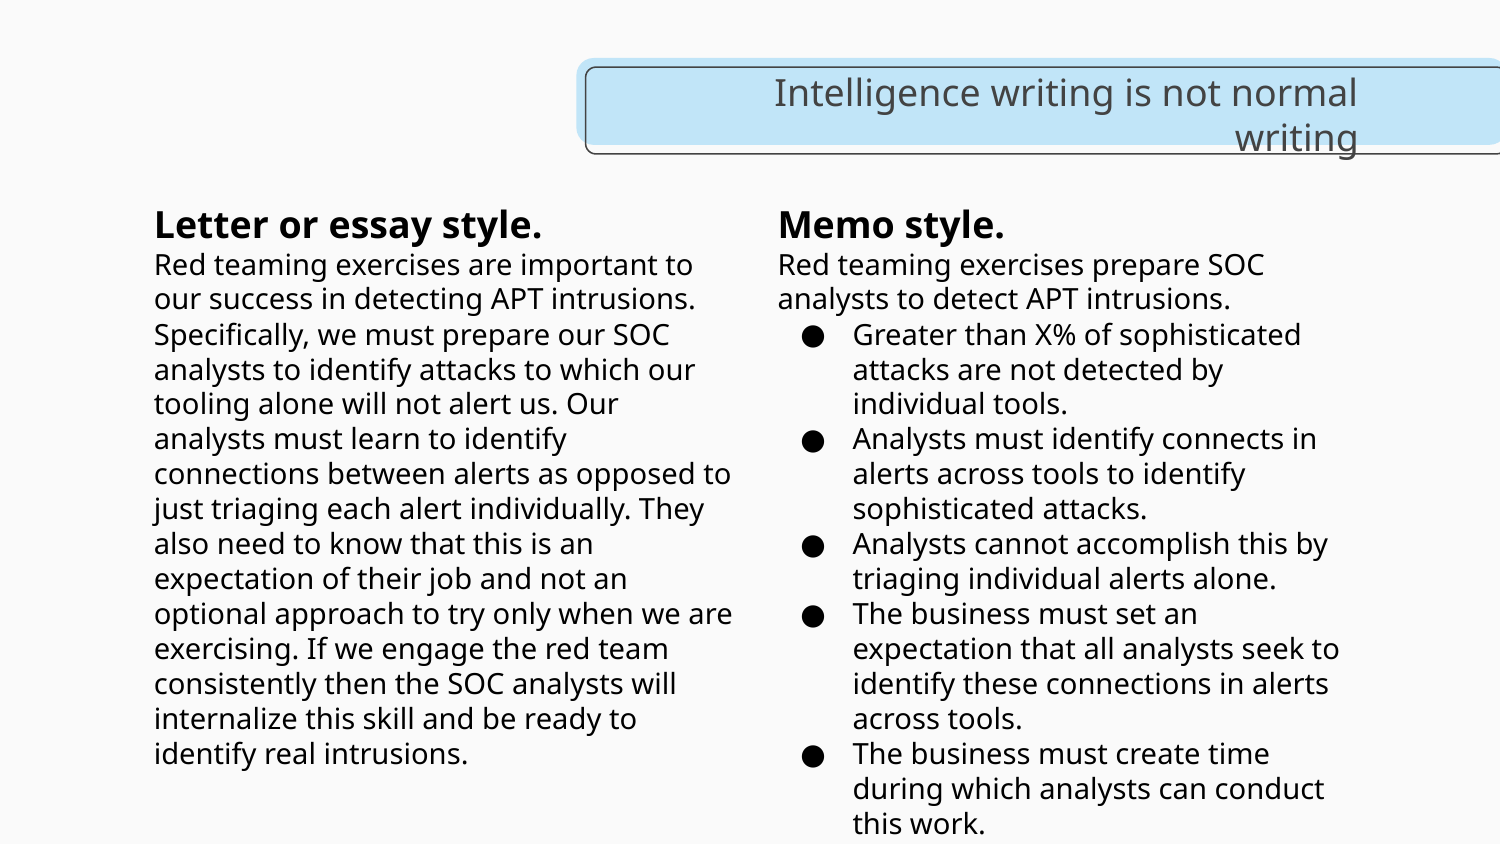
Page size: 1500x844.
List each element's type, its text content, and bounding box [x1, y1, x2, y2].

text_box Letter or essay style. Red teaming exercises are important to our success in detecting APT intrusions. Specifically, we must prepare our SOC analysts to identify attacks to which our tooling alone will not alert us. Our analysts must learn to identify connections between alerts as opposed to just triaging each alert individually. They also need to know that this is an expectation of their job and not an optional approach to try only when we are exercising. If we engage the red team consistently then the SOC analysts will internalize this skill and be ready to identify real intrusions. [138, 185, 750, 786]
title Intelligence writing is not normal writing [729, 75, 1374, 154]
text_box Memo style. Red teaming exercises prepare SOC analysts to detect APT intrusions. Greater than X% of sophisticated attacks are not detected by individual tools. Analysts must identify connects in alerts across tools to identify sophisticated attacks. Analysts cannot accomplish this by triaging individual alerts alone. The business must set an expectation that all analysts seek to identify these connections in alerts across tools. The business must create time during which analysts can conduct this work. Red team exercises are one mechanism to provide analysts practice with this work. [762, 185, 1374, 844]
